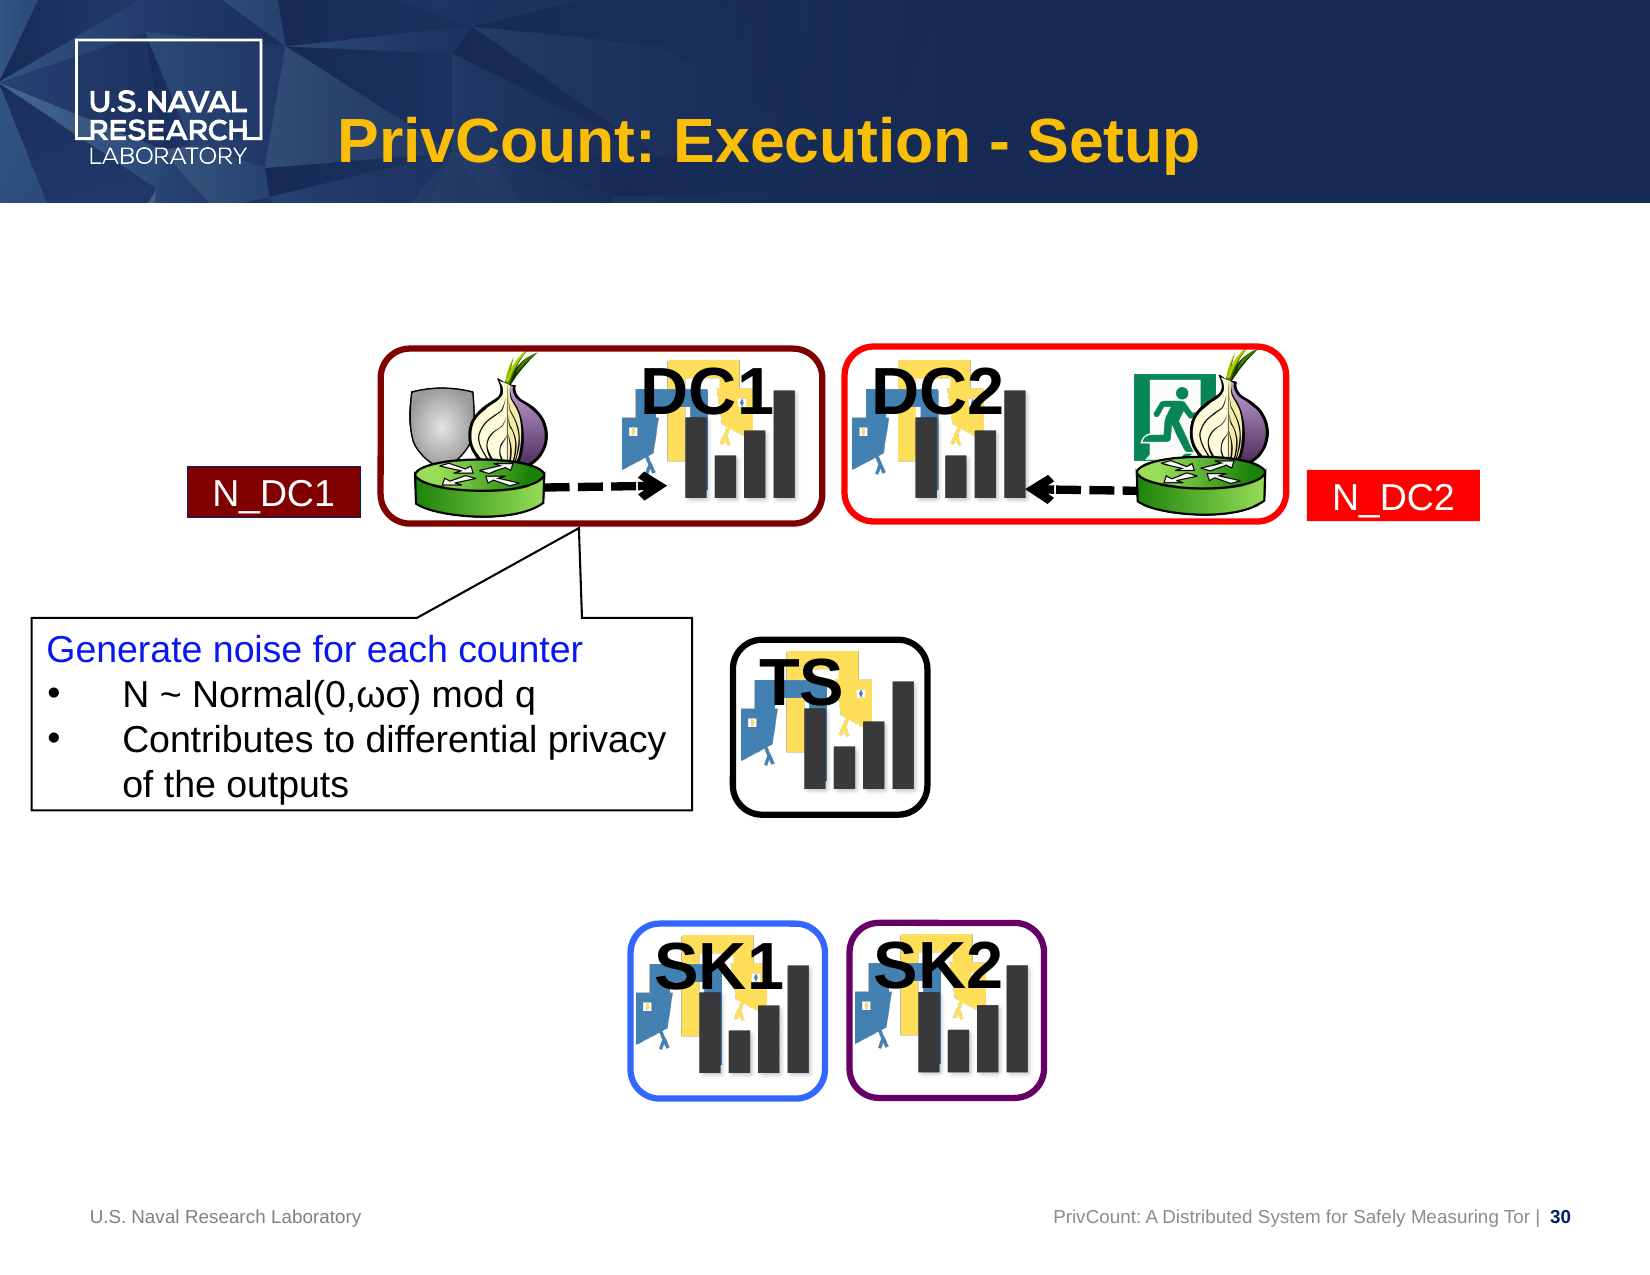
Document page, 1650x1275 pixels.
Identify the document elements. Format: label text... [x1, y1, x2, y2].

text_box N_DC1 [187, 466, 361, 518]
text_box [844, 340, 1287, 524]
title PrivCount: Execution - Setup [337, 104, 1538, 180]
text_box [630, 915, 829, 1099]
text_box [849, 914, 1048, 1098]
text_box N_DC2 [1306, 469, 1480, 522]
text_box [732, 631, 934, 815]
slide_number PrivCount: A Distributed System for Safely Measuring Tor | 30 [1012, 1181, 1572, 1250]
footer U.S. Naval Research Laboratory [75, 1181, 632, 1250]
picture [0, 0, 1650, 203]
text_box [380, 340, 823, 524]
text_box Generate noise for each counter N ~ Normal(0,ωσ) mod q Contributes to differential privacy of the outputs [31, 527, 693, 811]
